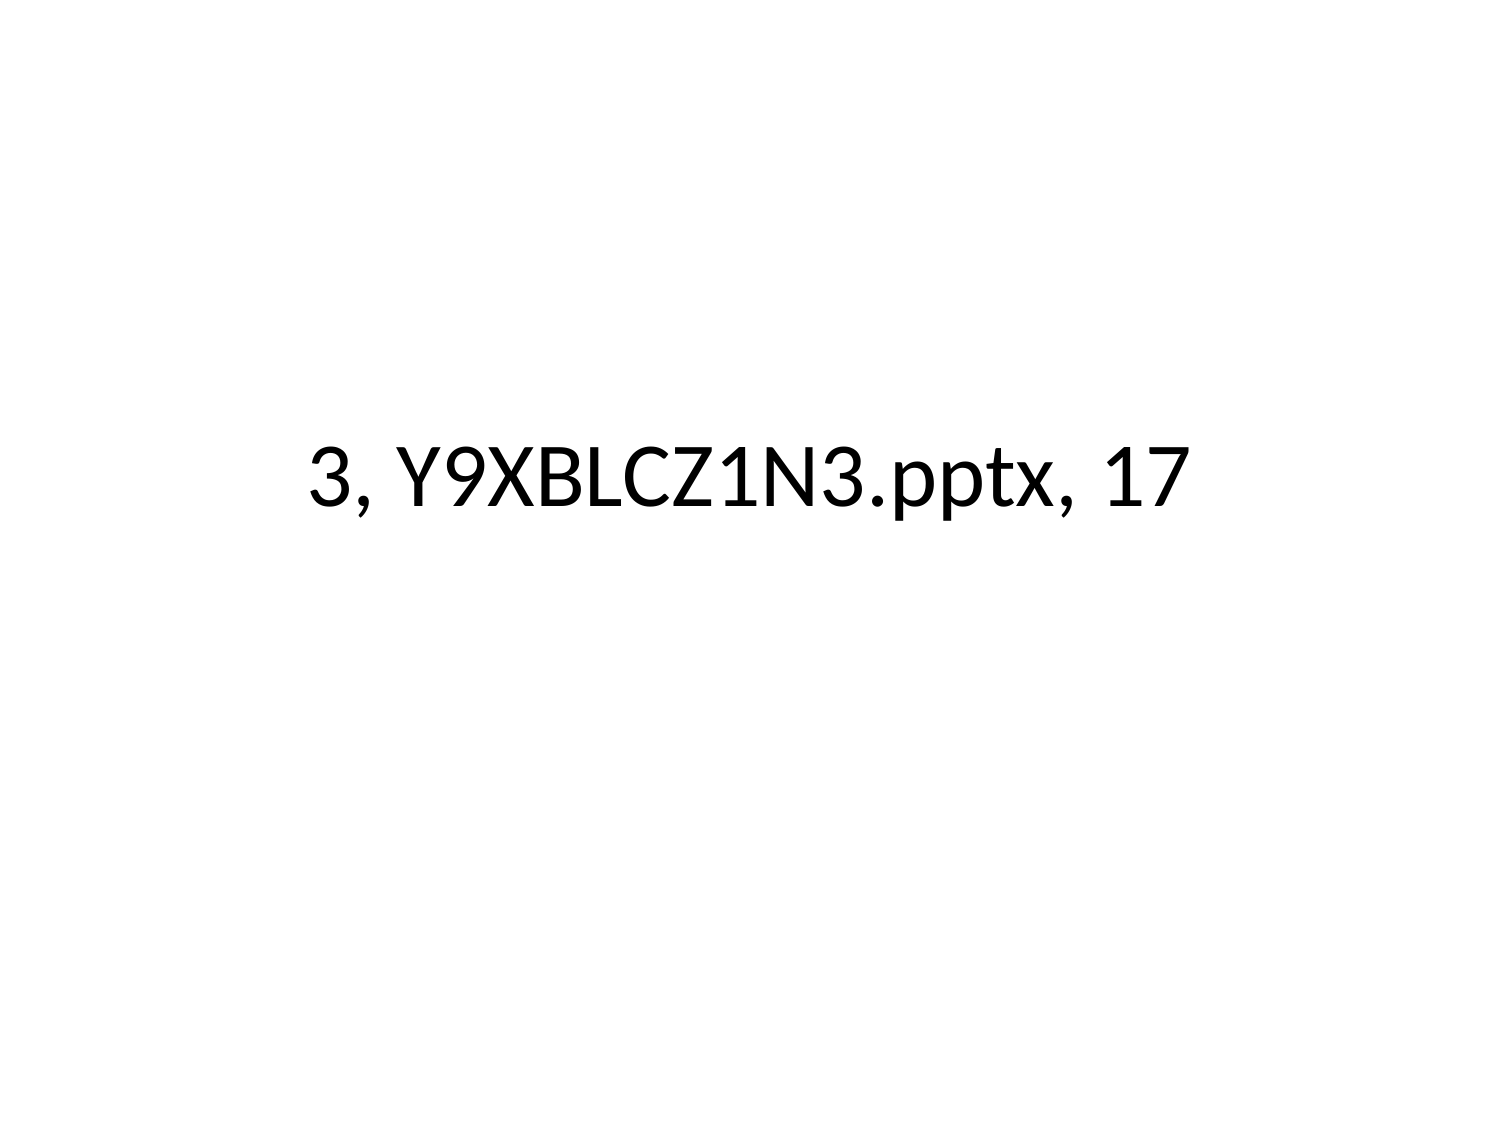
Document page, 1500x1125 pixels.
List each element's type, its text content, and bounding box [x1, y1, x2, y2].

title 3, Y9XBLCZ1N3.pptx, 17 [112, 349, 1388, 591]
